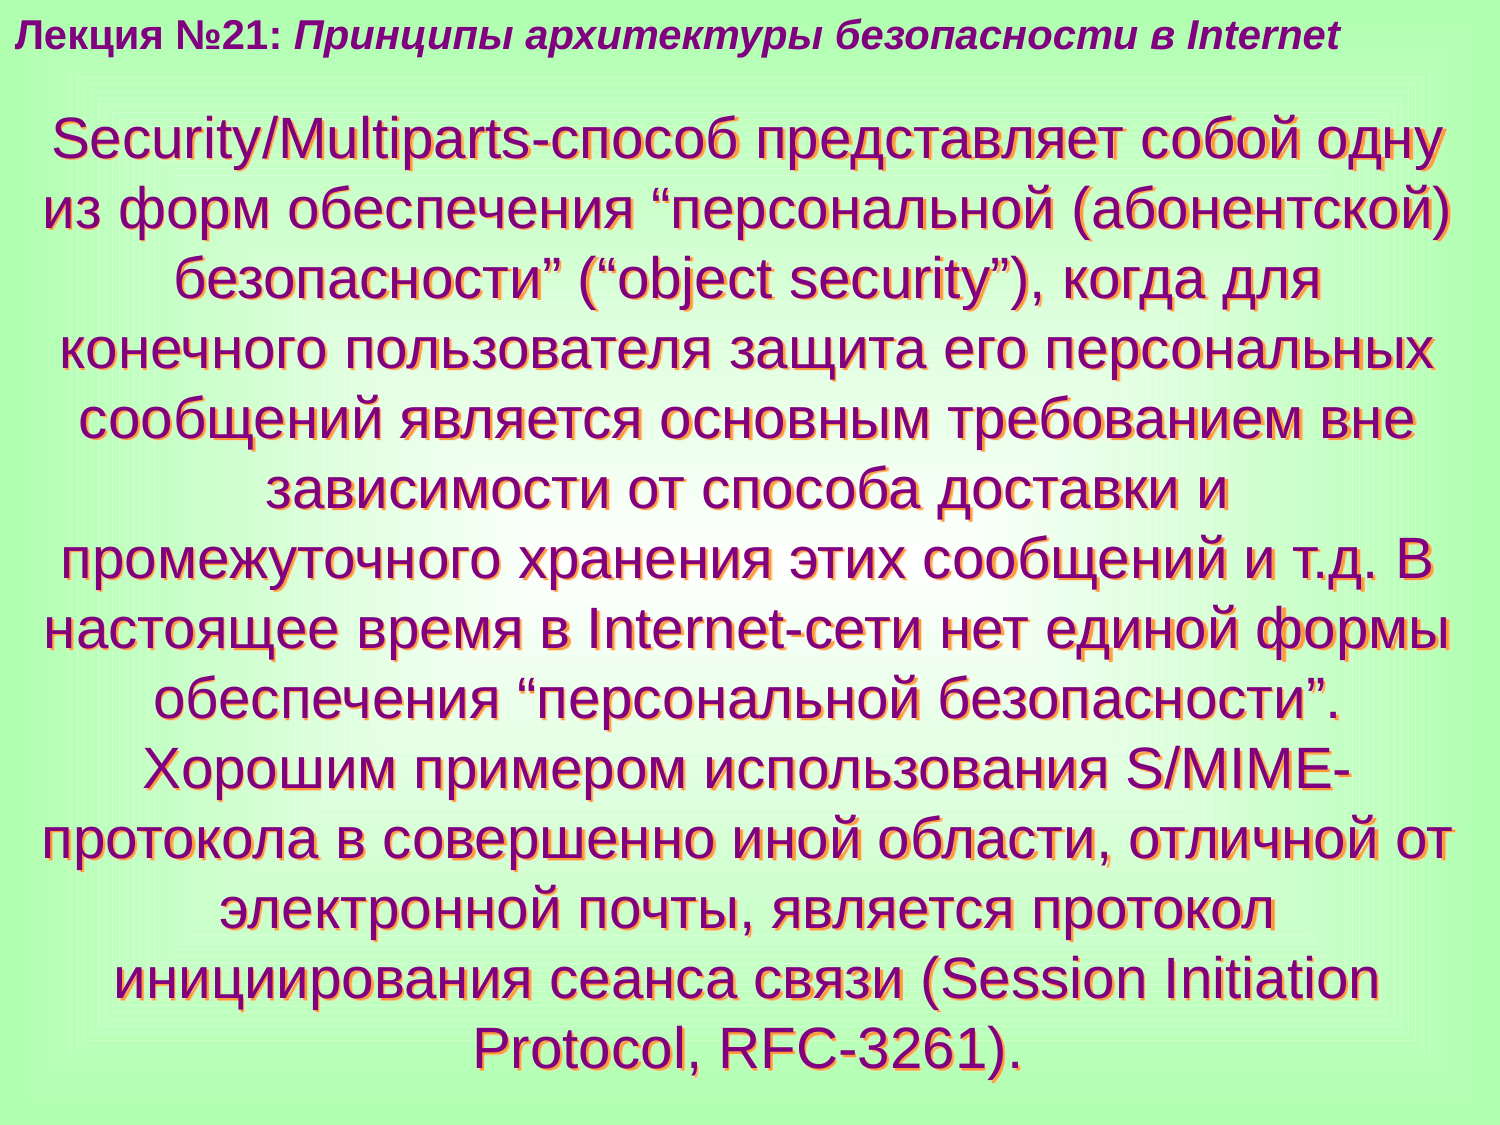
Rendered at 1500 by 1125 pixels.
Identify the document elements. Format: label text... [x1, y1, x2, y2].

text_box Security/Multiparts-способ представляет собой одну из форм обеспечения “персональной (абонентской) безопасности” (“object security”), когда для конечного пользователя защита его персональных сообщений является основным требованием вне зависимости от способа доставки и промежуточного хранения этих сообщений и т.д. В настоящее время в Internet-сети нет единой формы обеспечения “персональной безопасности”. Хорошим примером использования S/MIME-протокола в совершенно иной области, отличной от электронной почты, является протокол инициирования сеанса связи (Session Initiation Protocol, RFC-3261). [39, 100, 1457, 1081]
text_box Лекция №21: Принципы архитектуры безопасности в Internet [0, 0, 1500, 65]
